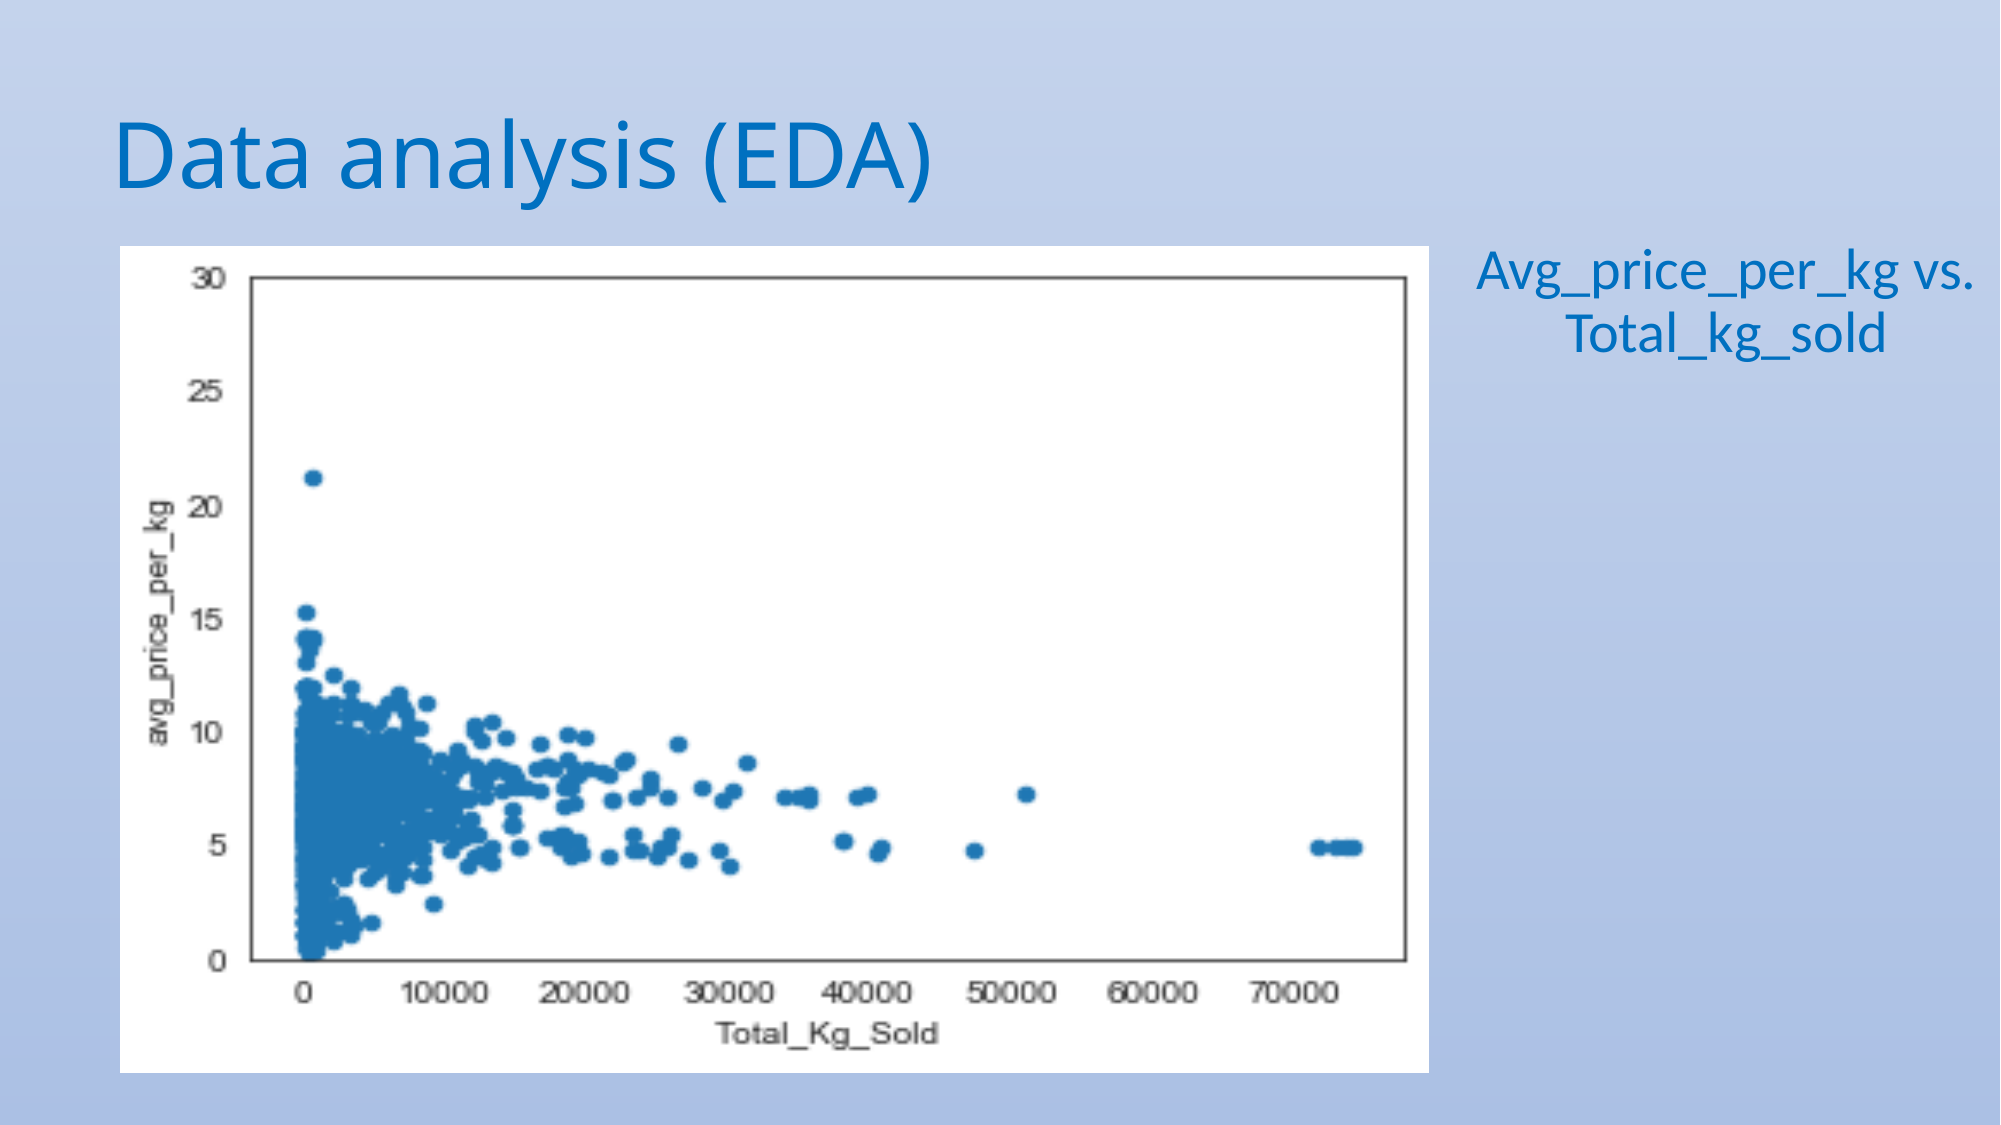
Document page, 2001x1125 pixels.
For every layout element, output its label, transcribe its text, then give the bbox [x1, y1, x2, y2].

title Data analysis (EDA) [96, 50, 1470, 268]
list Avg_price_per_kg vs. Total_kg_sold [1453, 231, 2000, 946]
picture [120, 246, 1429, 1073]
